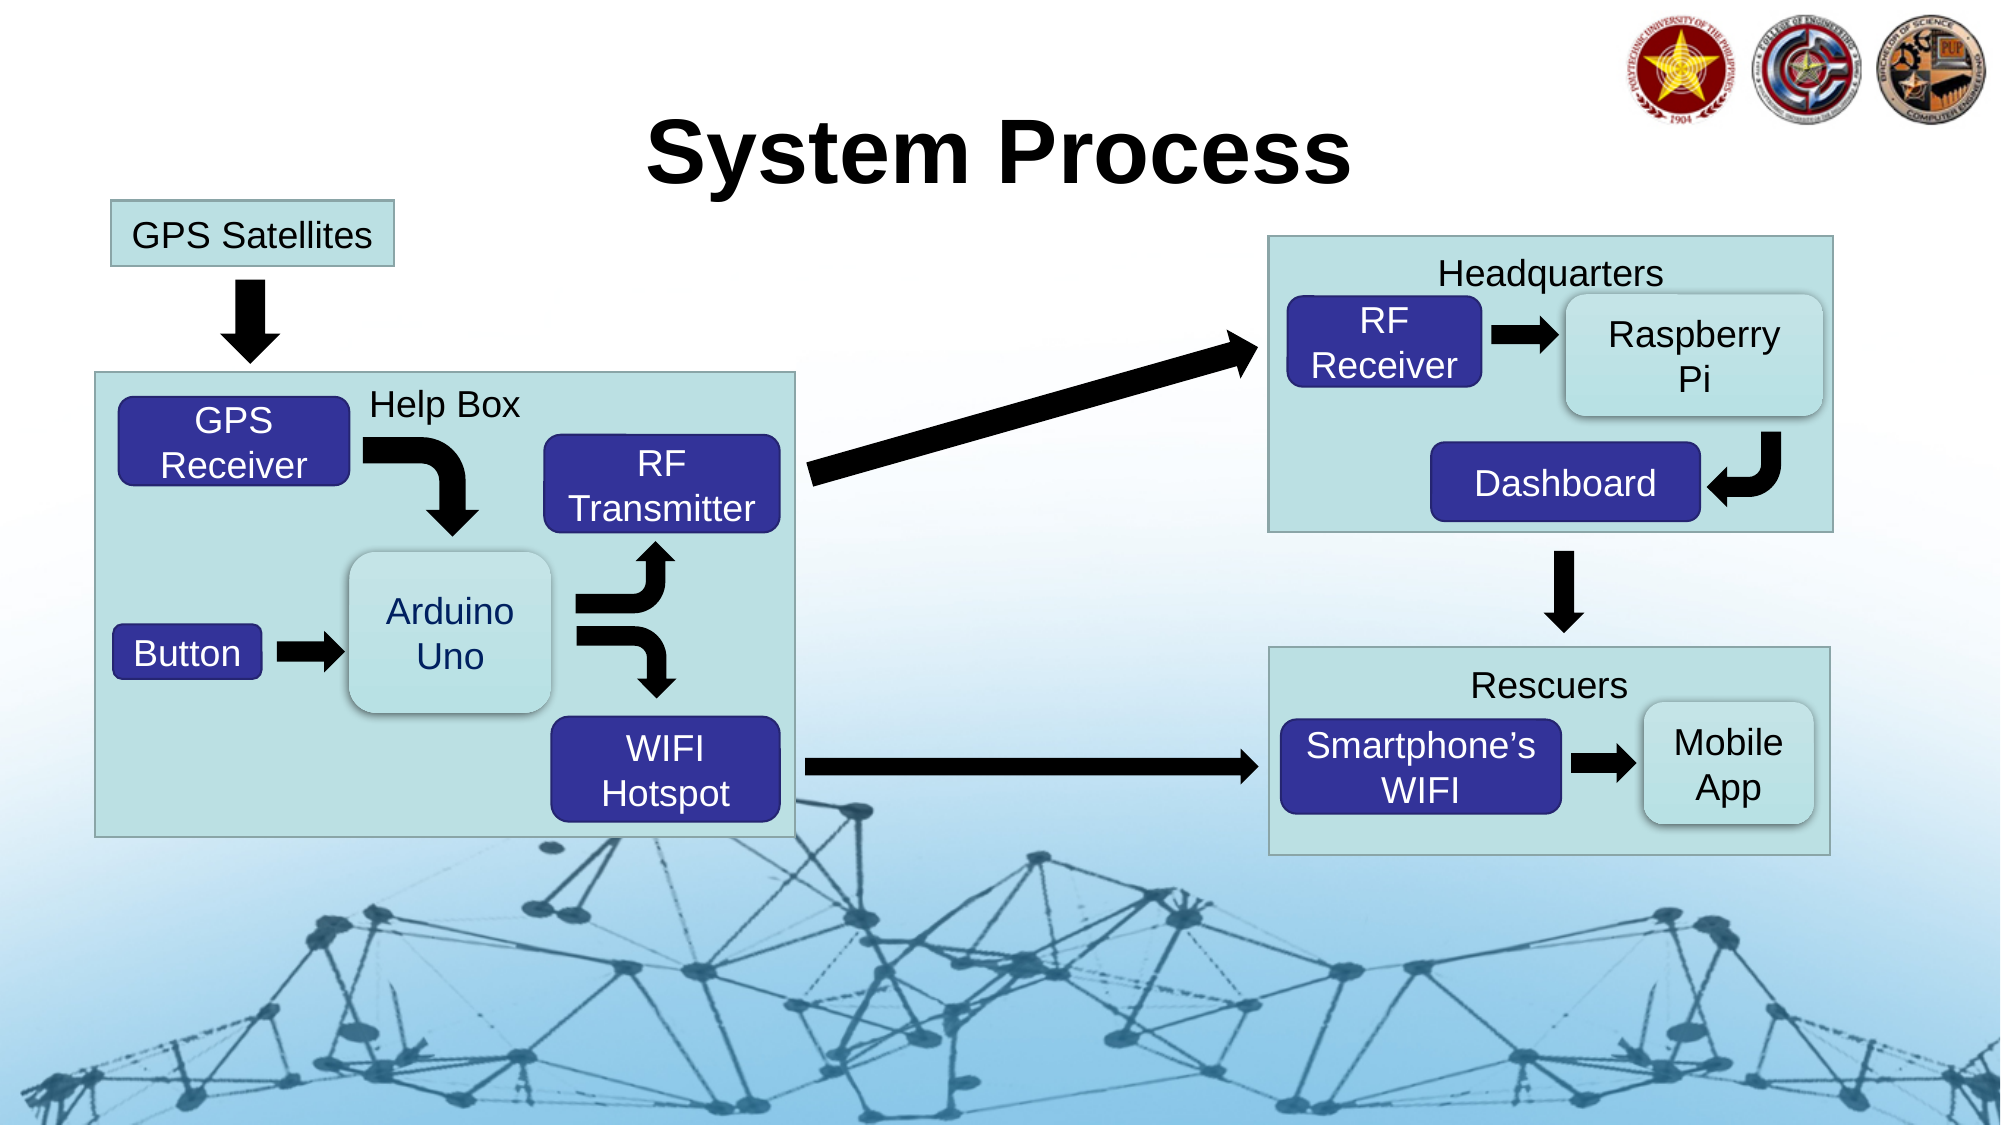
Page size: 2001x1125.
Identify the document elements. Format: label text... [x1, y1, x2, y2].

text_box RF Receiver [1286, 295, 1483, 388]
text_box [219, 279, 281, 364]
text_box [1571, 743, 1637, 784]
title System Process [99, 61, 1900, 233]
text_box Arduino Uno [349, 551, 552, 713]
text_box [1706, 431, 1782, 508]
text_box Mobile App [1643, 701, 1814, 825]
picture [0, 0, 2001, 1125]
text_box [806, 329, 1259, 487]
text_box GPS Satellites [110, 199, 395, 267]
text_box [1543, 550, 1585, 634]
text_box [575, 541, 676, 614]
text_box [1491, 315, 1560, 355]
text_box Button [112, 623, 263, 680]
text_box Help Box [94, 371, 796, 838]
text_box [362, 437, 480, 537]
text_box Headquarters [1267, 235, 1834, 533]
text_box Raspberry Pi [1565, 294, 1824, 416]
text_box [276, 630, 345, 673]
text_box [576, 626, 677, 699]
text_box [805, 748, 1259, 785]
text_box Smartphone’s WIFI [1279, 718, 1563, 815]
text_box Rescuers [1268, 646, 1831, 856]
text_box Dashboard [1430, 441, 1702, 523]
text_box GPS Receiver [117, 395, 351, 487]
text_box RF Transmitter [543, 433, 781, 534]
text_box WIFI Hotspot [550, 715, 781, 823]
